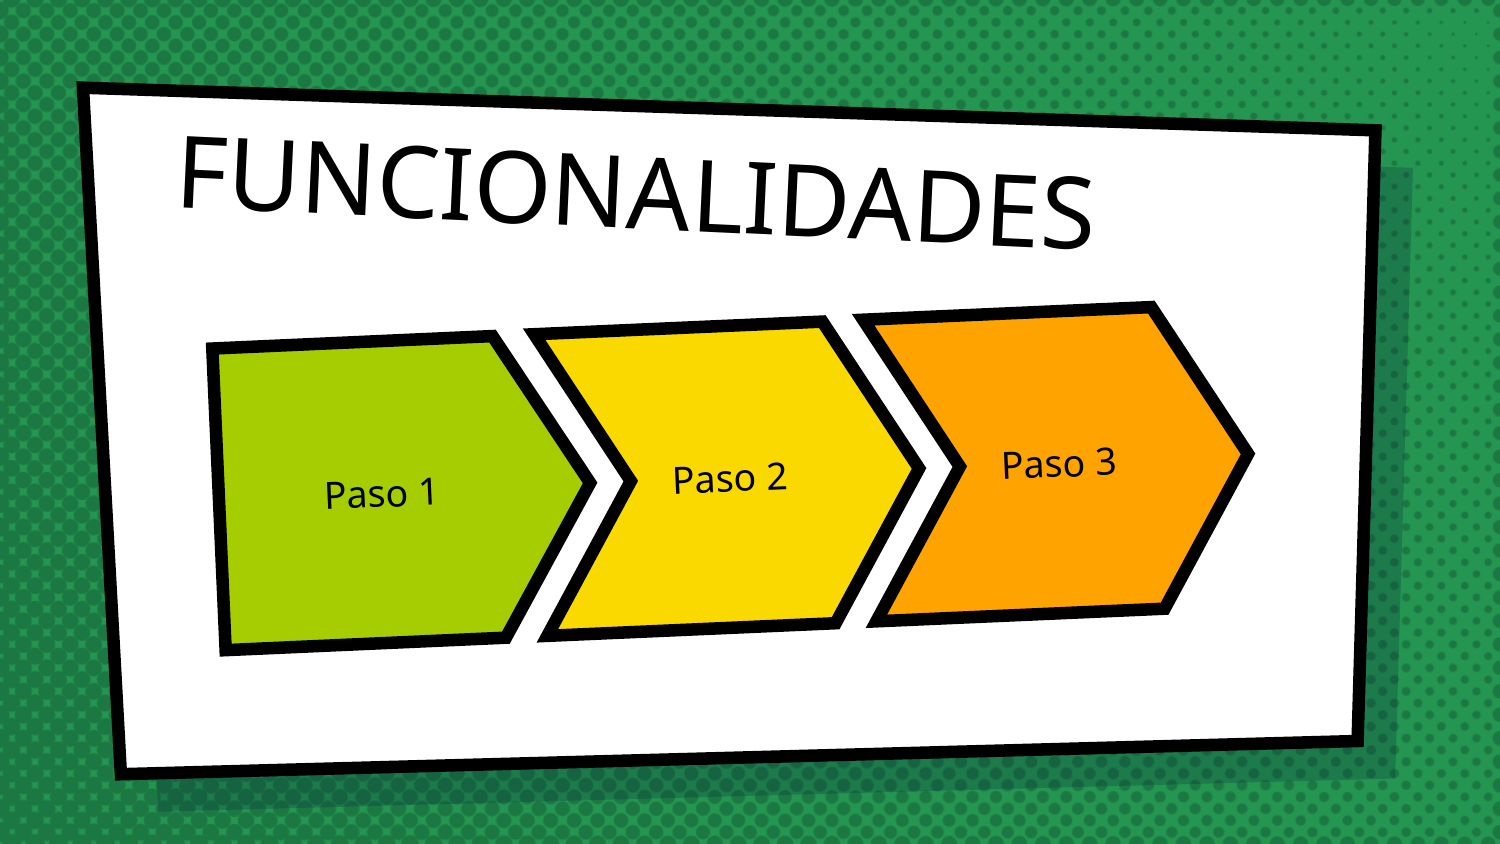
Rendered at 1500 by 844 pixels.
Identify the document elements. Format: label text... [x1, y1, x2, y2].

text_box Paso 2 [534, 321, 920, 636]
text_box Paso 1 [212, 336, 591, 651]
text_box Paso 3 [863, 307, 1249, 622]
title FUNCIONALIDADES [157, 116, 1316, 296]
